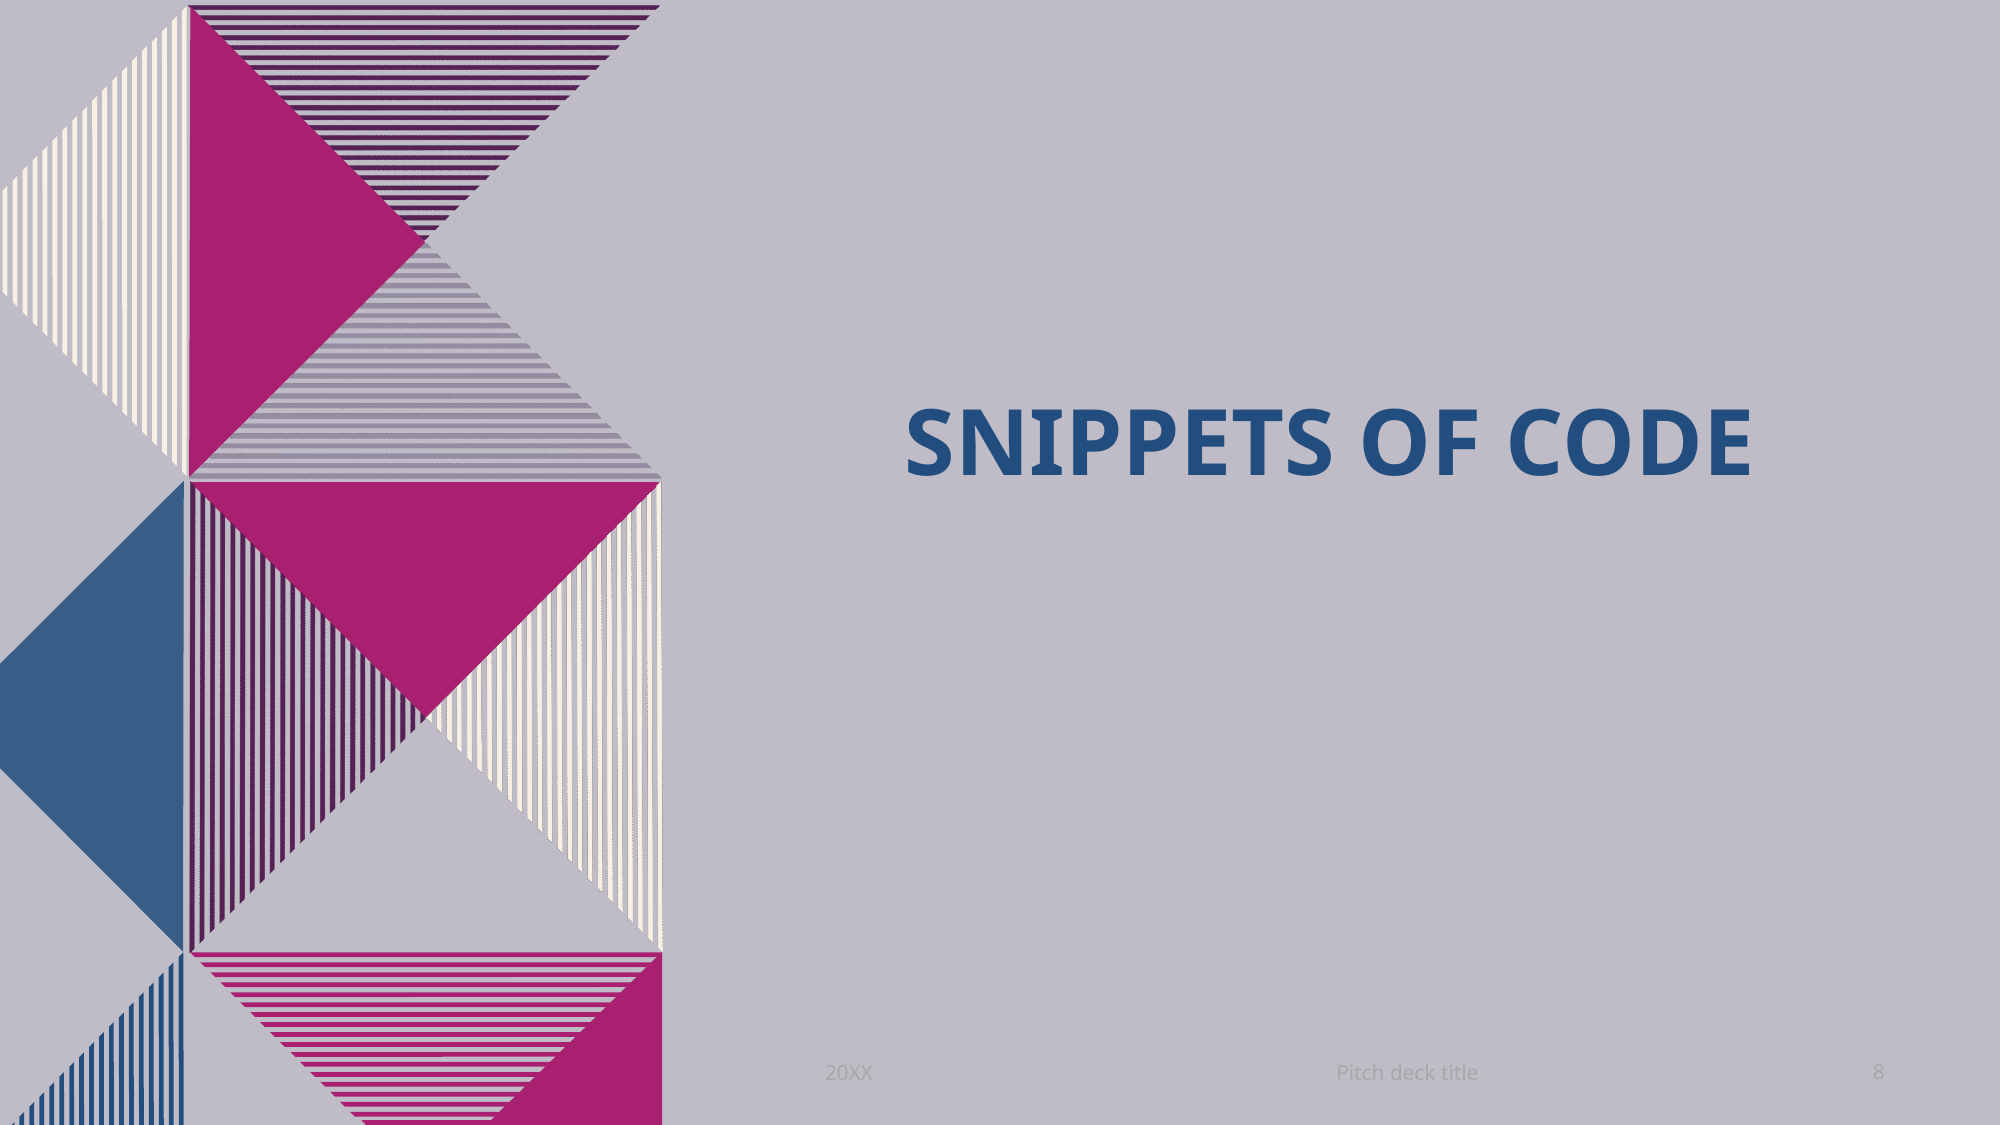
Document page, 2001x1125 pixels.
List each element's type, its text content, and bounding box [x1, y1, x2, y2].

title Snippets of code [810, 388, 1850, 607]
picture [190, 242, 661, 482]
footer Pitch deck title [1219, 1041, 1595, 1102]
slide_number 8 [1824, 1042, 1900, 1103]
picture [184, 481, 425, 953]
picture [188, 0, 659, 240]
slide_number 20XX [810, 1042, 990, 1103]
picture [426, 481, 897, 952]
